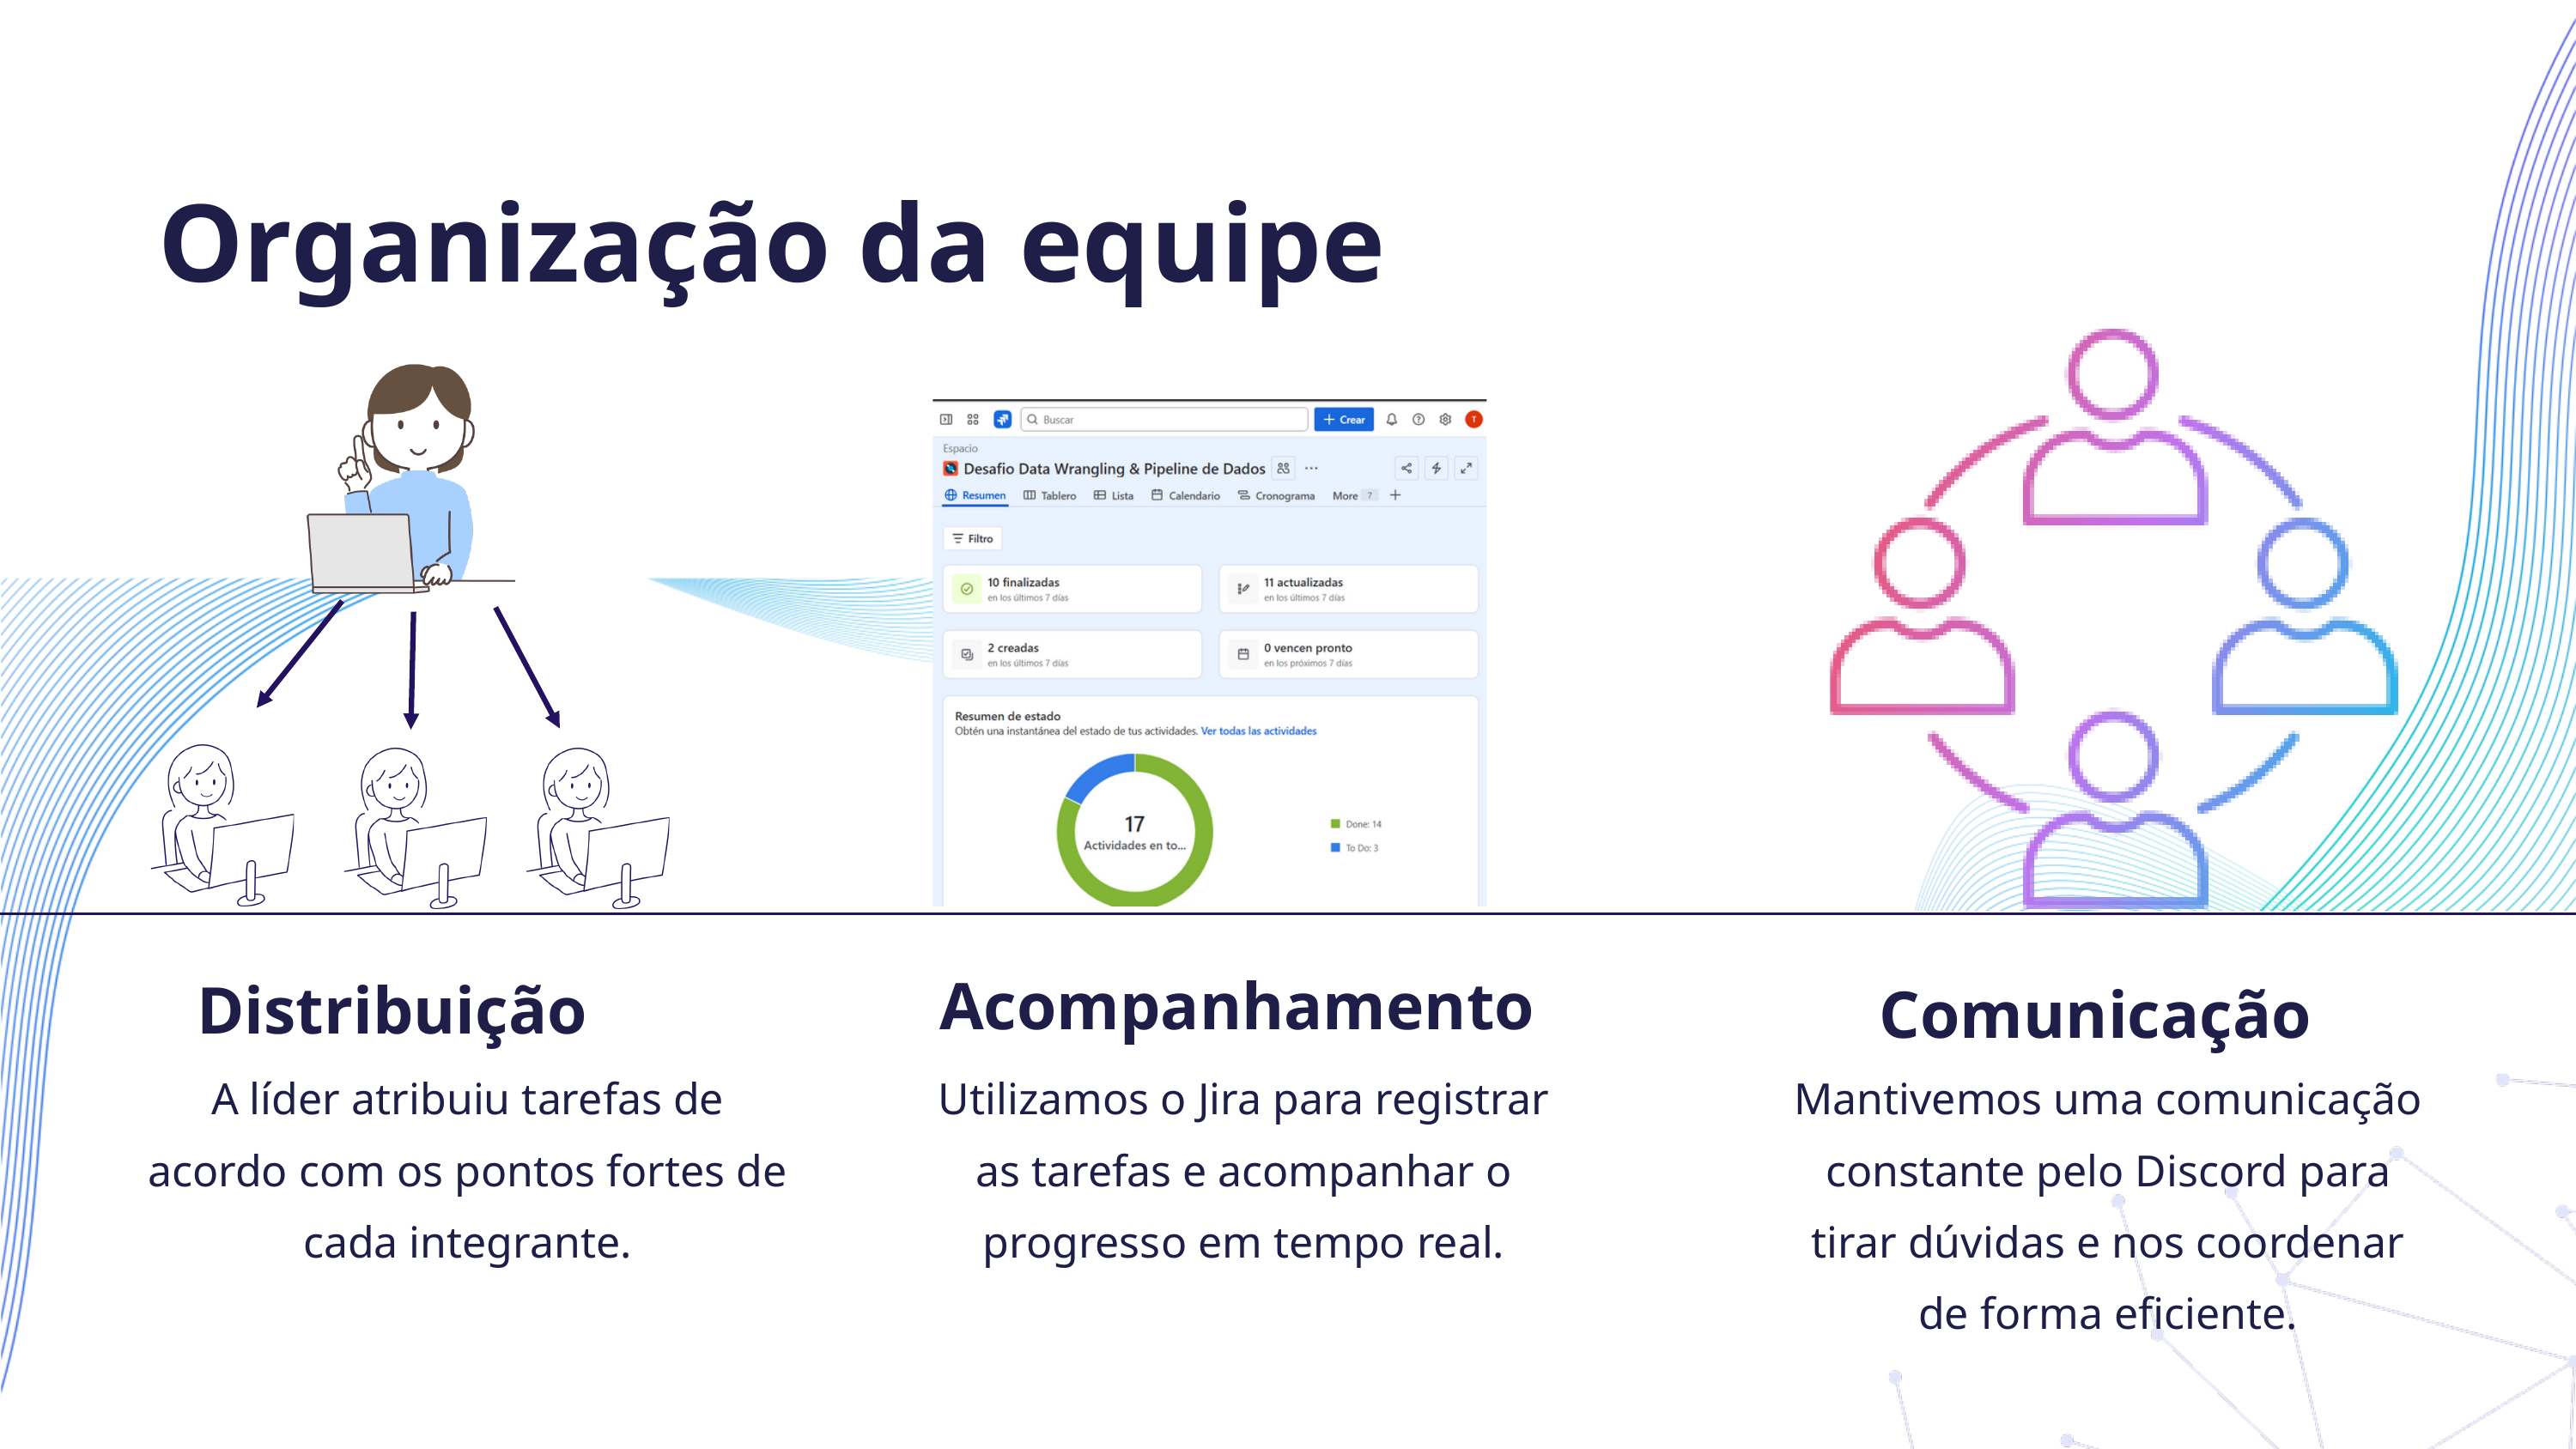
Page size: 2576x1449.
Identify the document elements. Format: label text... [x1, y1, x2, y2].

text_box Mantivemos uma comunicação constante pelo Discord para tirar dúvidas e nos coordenar de forma eficiente. [1785, 1052, 2432, 1338]
text_box Utilizamos o Jira para registrar as tarefas e acompanhar o progresso em tempo real. [920, 1052, 1567, 1267]
text_box Distribuição [69, 938, 715, 1047]
text_box [1888, 1073, 2576, 1449]
text_box [526, 748, 670, 909]
text_box [0, 915, 1189, 1449]
text_box [150, 744, 295, 906]
text_box [0, 578, 1189, 912]
text_box [343, 748, 488, 909]
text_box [256, 600, 343, 708]
text_box A líder atribuiu tarefas de acordo com os pontos fortes de cada integrante. [144, 1052, 791, 1267]
text_box [933, 399, 1487, 906]
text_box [495, 607, 561, 729]
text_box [410, 611, 414, 731]
text_box [1830, 329, 2398, 909]
text_box [1905, 0, 2576, 912]
text_box Acompanhamento [914, 934, 1560, 1043]
text_box [307, 353, 516, 594]
text_box Comunicação [1772, 943, 2419, 1052]
text_box Organização da equipe [144, 123, 1400, 304]
